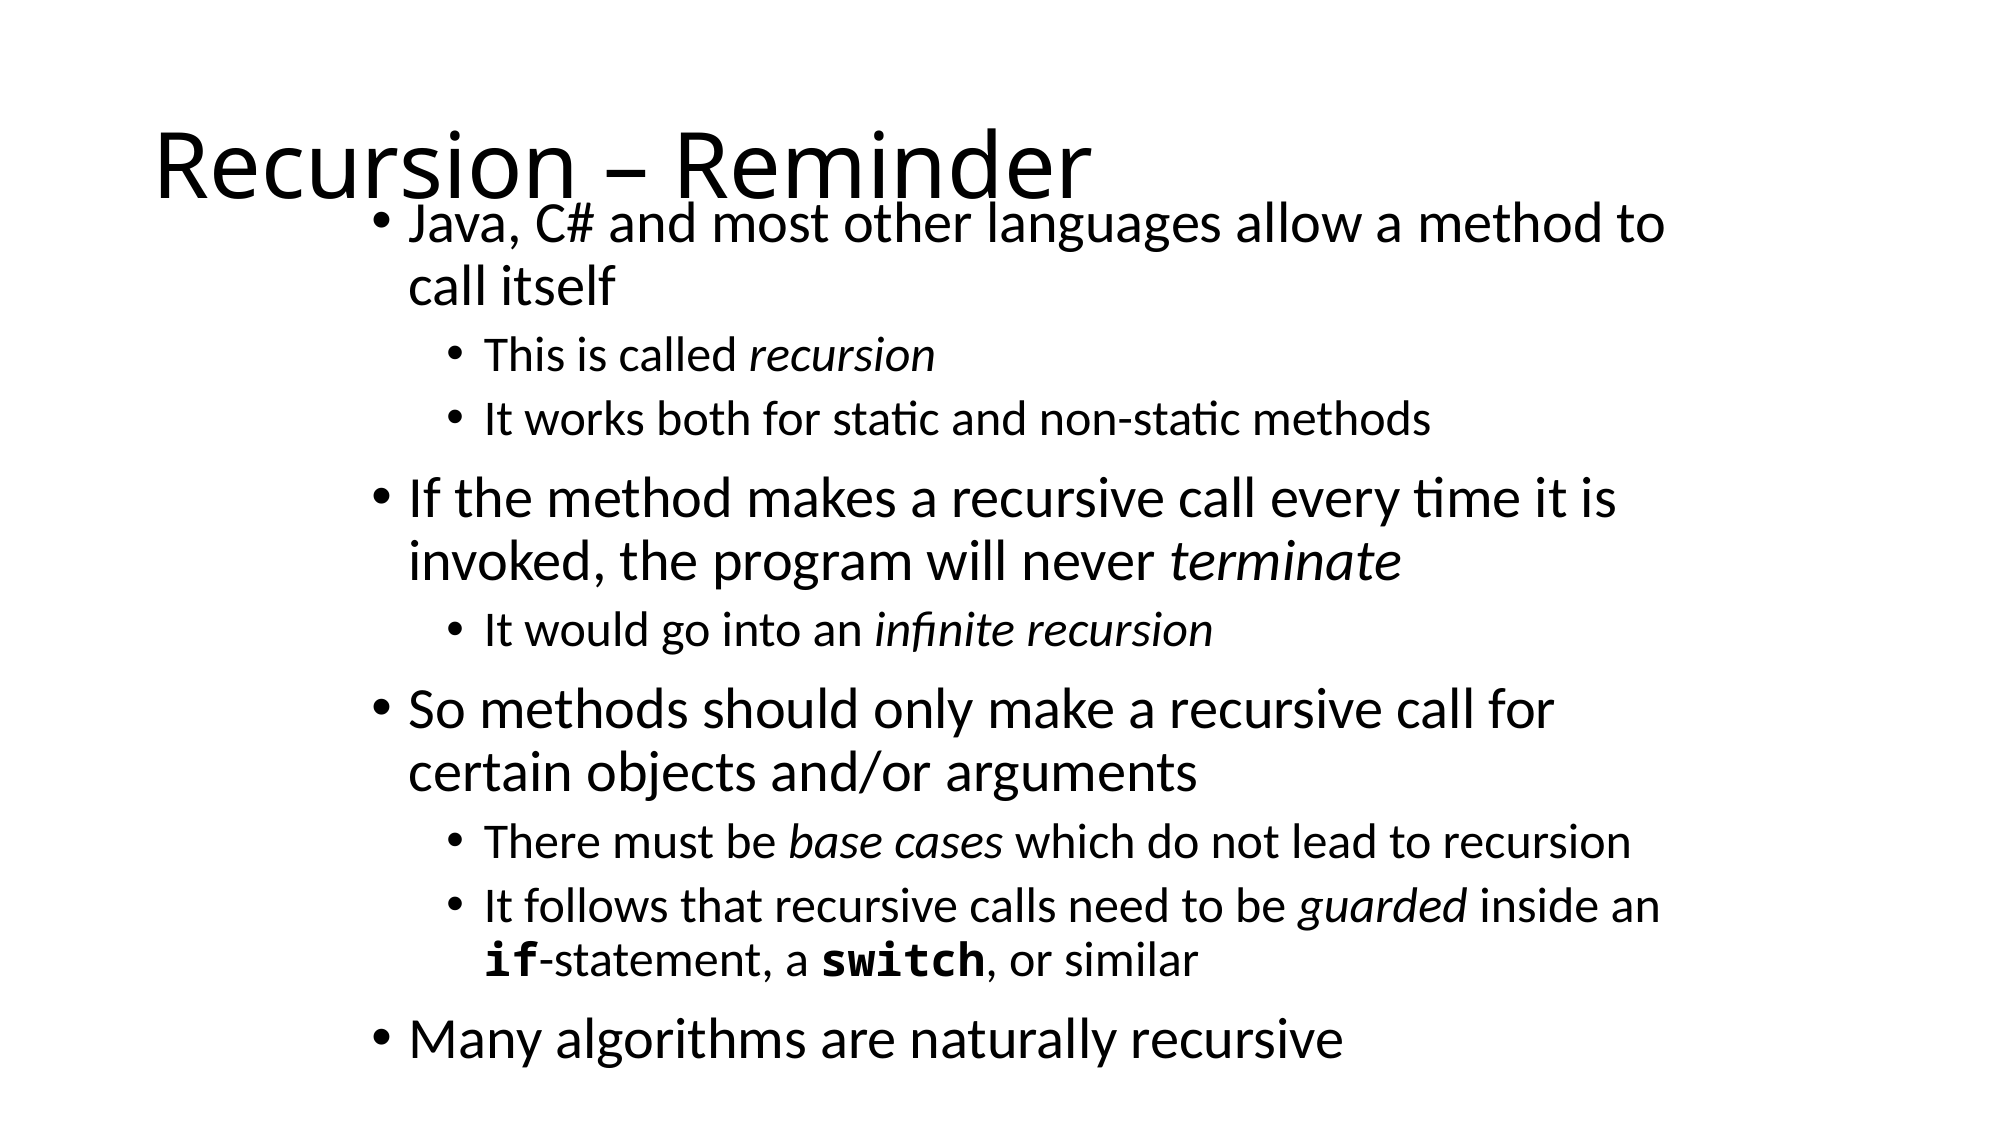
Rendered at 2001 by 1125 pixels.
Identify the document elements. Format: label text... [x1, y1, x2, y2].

title Recursion – Reminder [137, 59, 1863, 278]
list Java, C# and most other languages allow a method to call itself This is called recursion It works both for static and non-static methods If the method makes a recursive call every time it is invoked, the program will never terminate It would go into an infinite recursion So methods should only make a recursive call for certain objects and/or arguments There must be base cases which do not lead to recursion It follows that recursive calls need to be guarded inside an if-statement, a switch, or similar Many algorithms are naturally recursive [356, 184, 1686, 1094]
